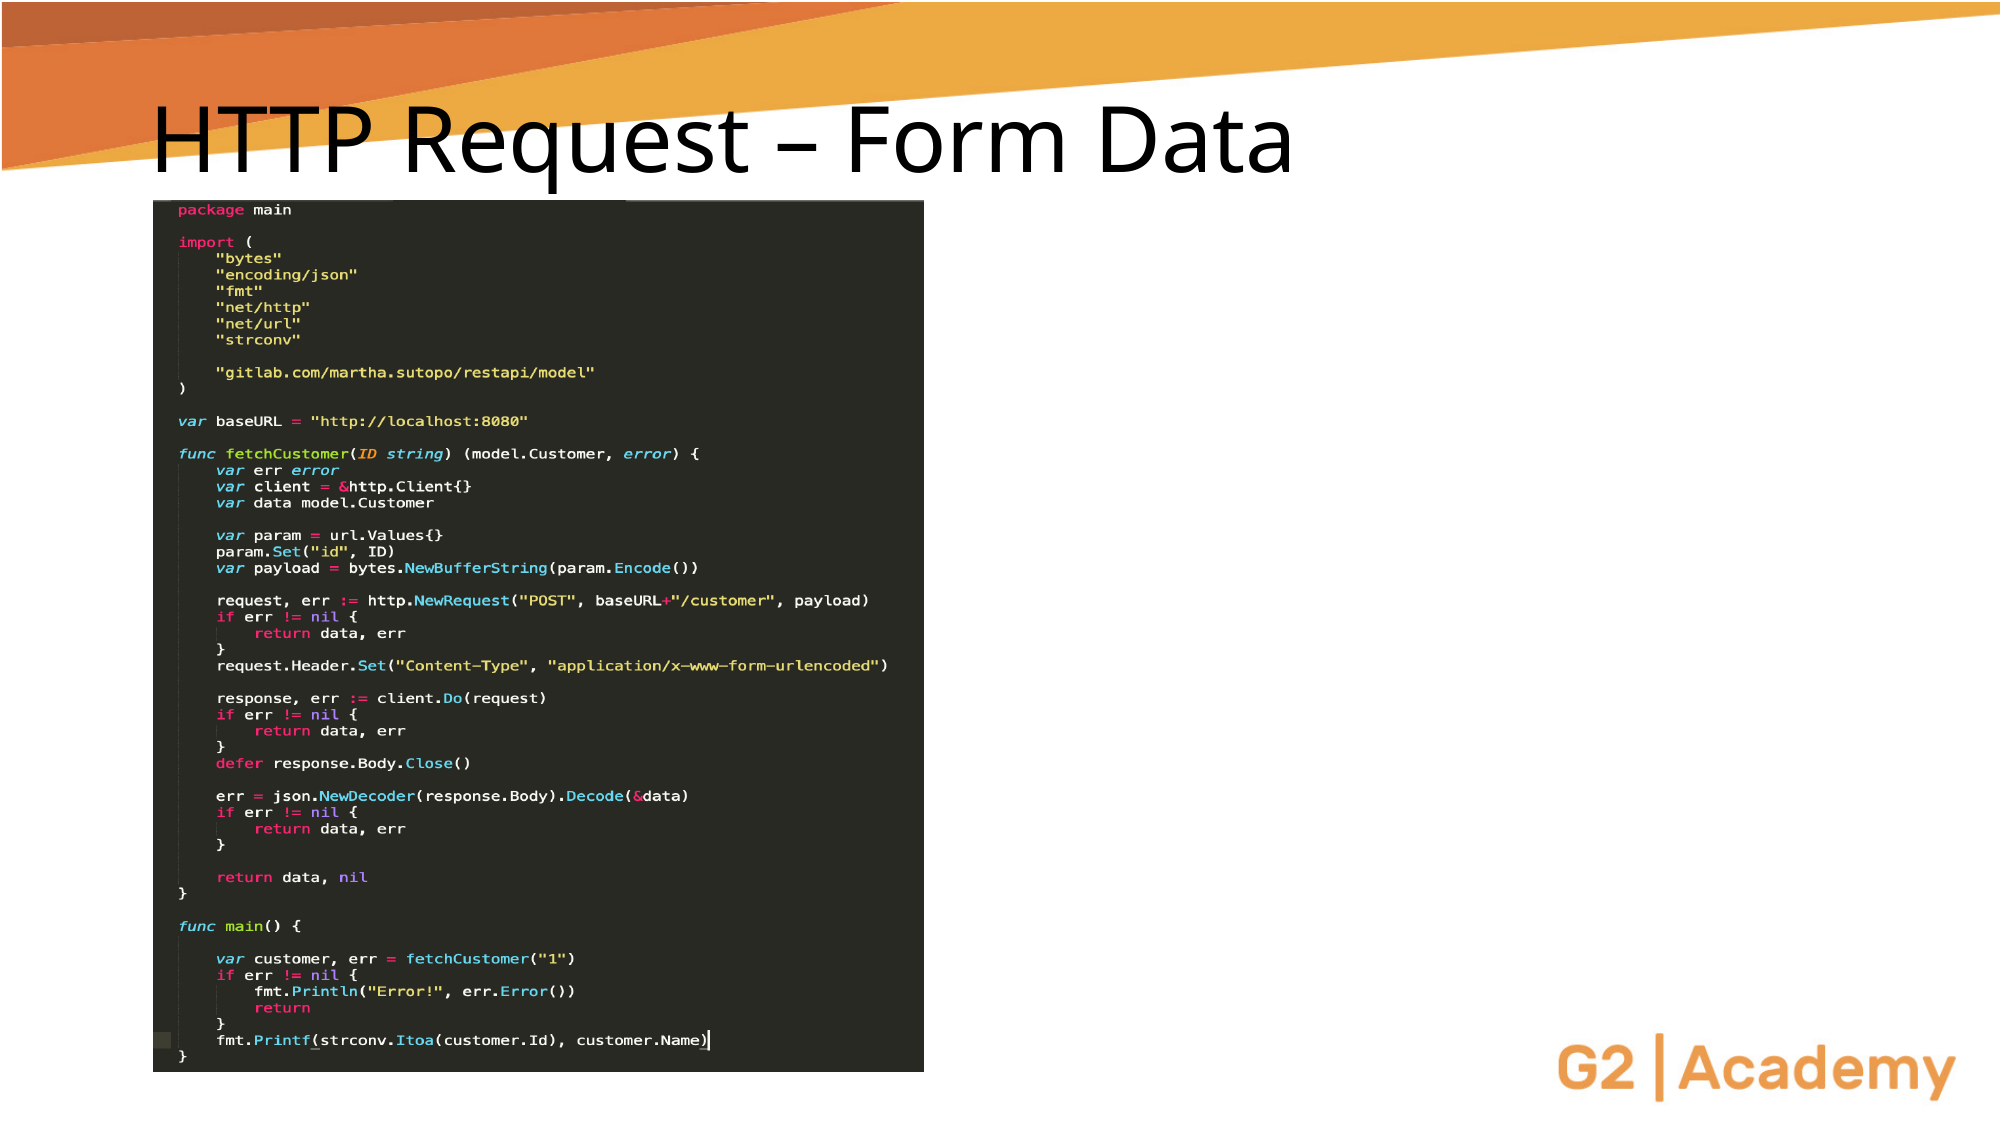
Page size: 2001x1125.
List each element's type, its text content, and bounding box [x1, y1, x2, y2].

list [153, 200, 924, 1072]
title HTTP Request – Form Data [134, 67, 1860, 218]
picture [1, 2, 2000, 1125]
